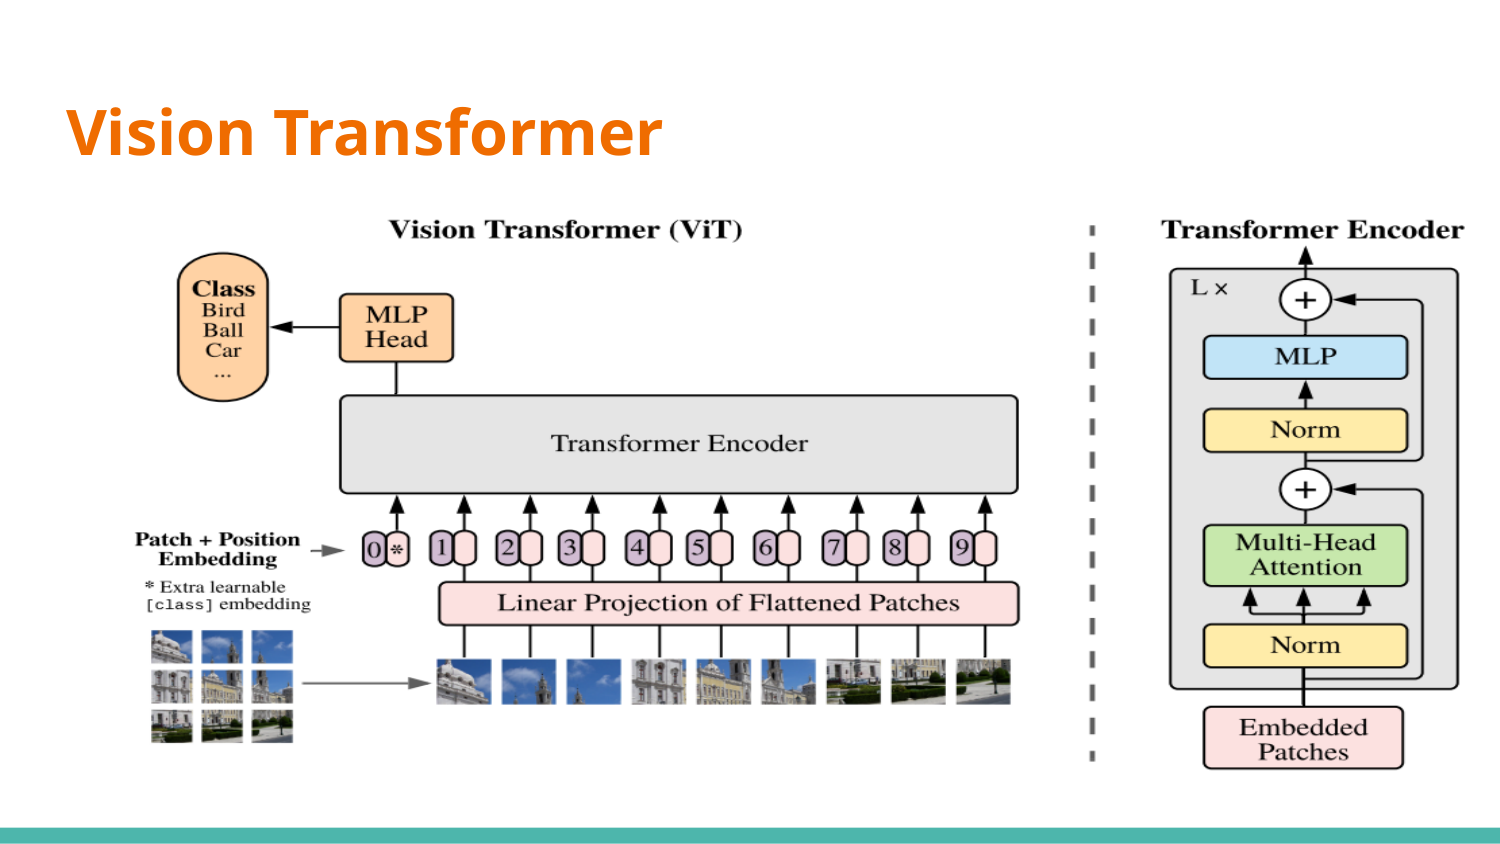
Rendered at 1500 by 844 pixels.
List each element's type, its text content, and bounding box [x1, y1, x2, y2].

picture [0, 188, 1500, 799]
title Vision Transformer [51, 72, 1449, 187]
